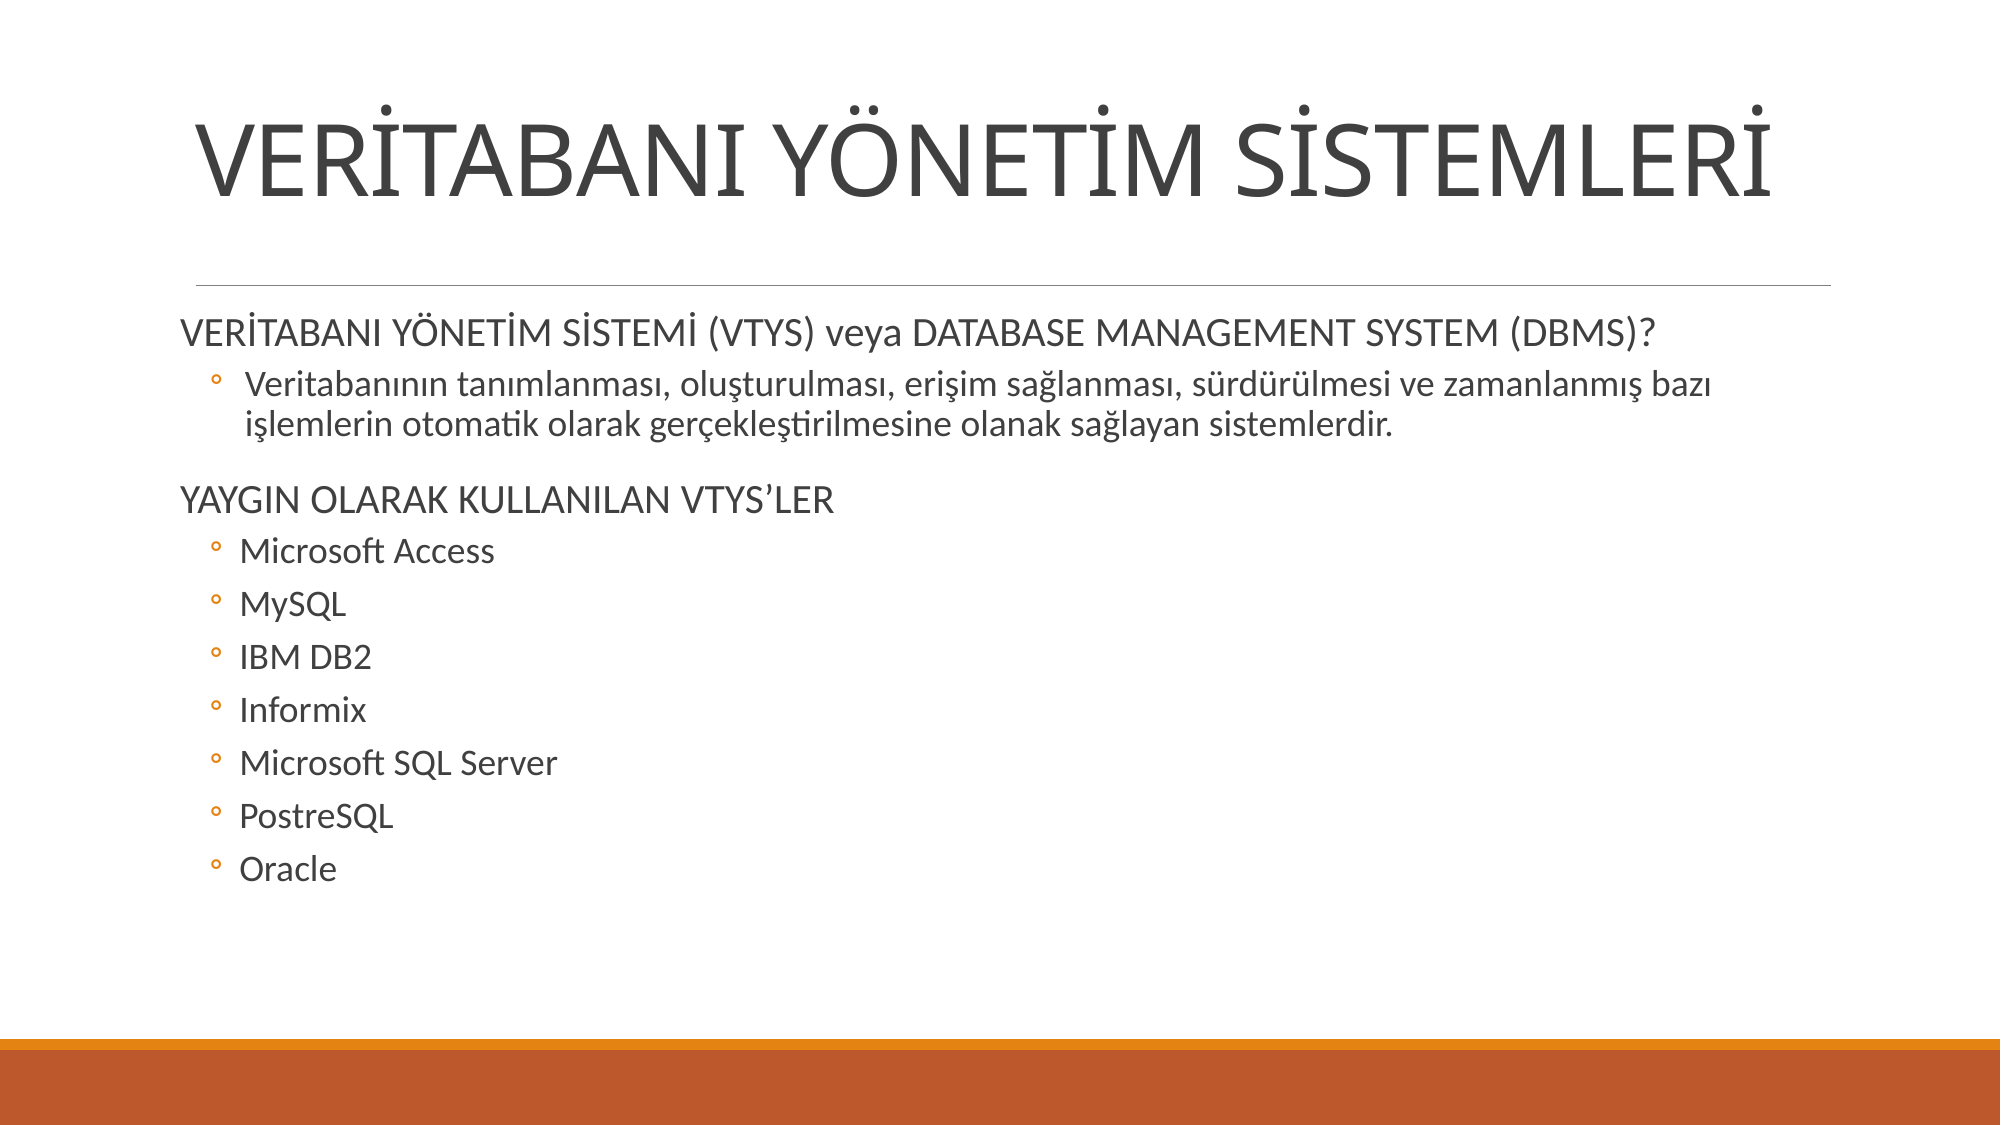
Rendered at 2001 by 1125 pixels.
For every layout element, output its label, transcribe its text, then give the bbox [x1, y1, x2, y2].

list VERİTABANI YÖNETİM SİSTEMİ (VTYS) veya DATABASE MANAGEMENT SYSTEM (DBMS)? Veritabanının tanımlanması, oluşturulması, erişim sağlanması, sürdürülmesi ve zamanlanmış bazı işlemlerin otomatik olarak gerçekleştirilmesine olanak sağlayan sistemlerdir. YAYGIN OLARAK KULLANILAN VTYS’LER Microsoft Access MySQL IBM DB2 Informix Microsoft SQL Server PostreSQL Oracle [180, 302, 1830, 963]
title VERİTABANI YÖNETİM SİSTEMLERİ [180, 47, 1830, 285]
